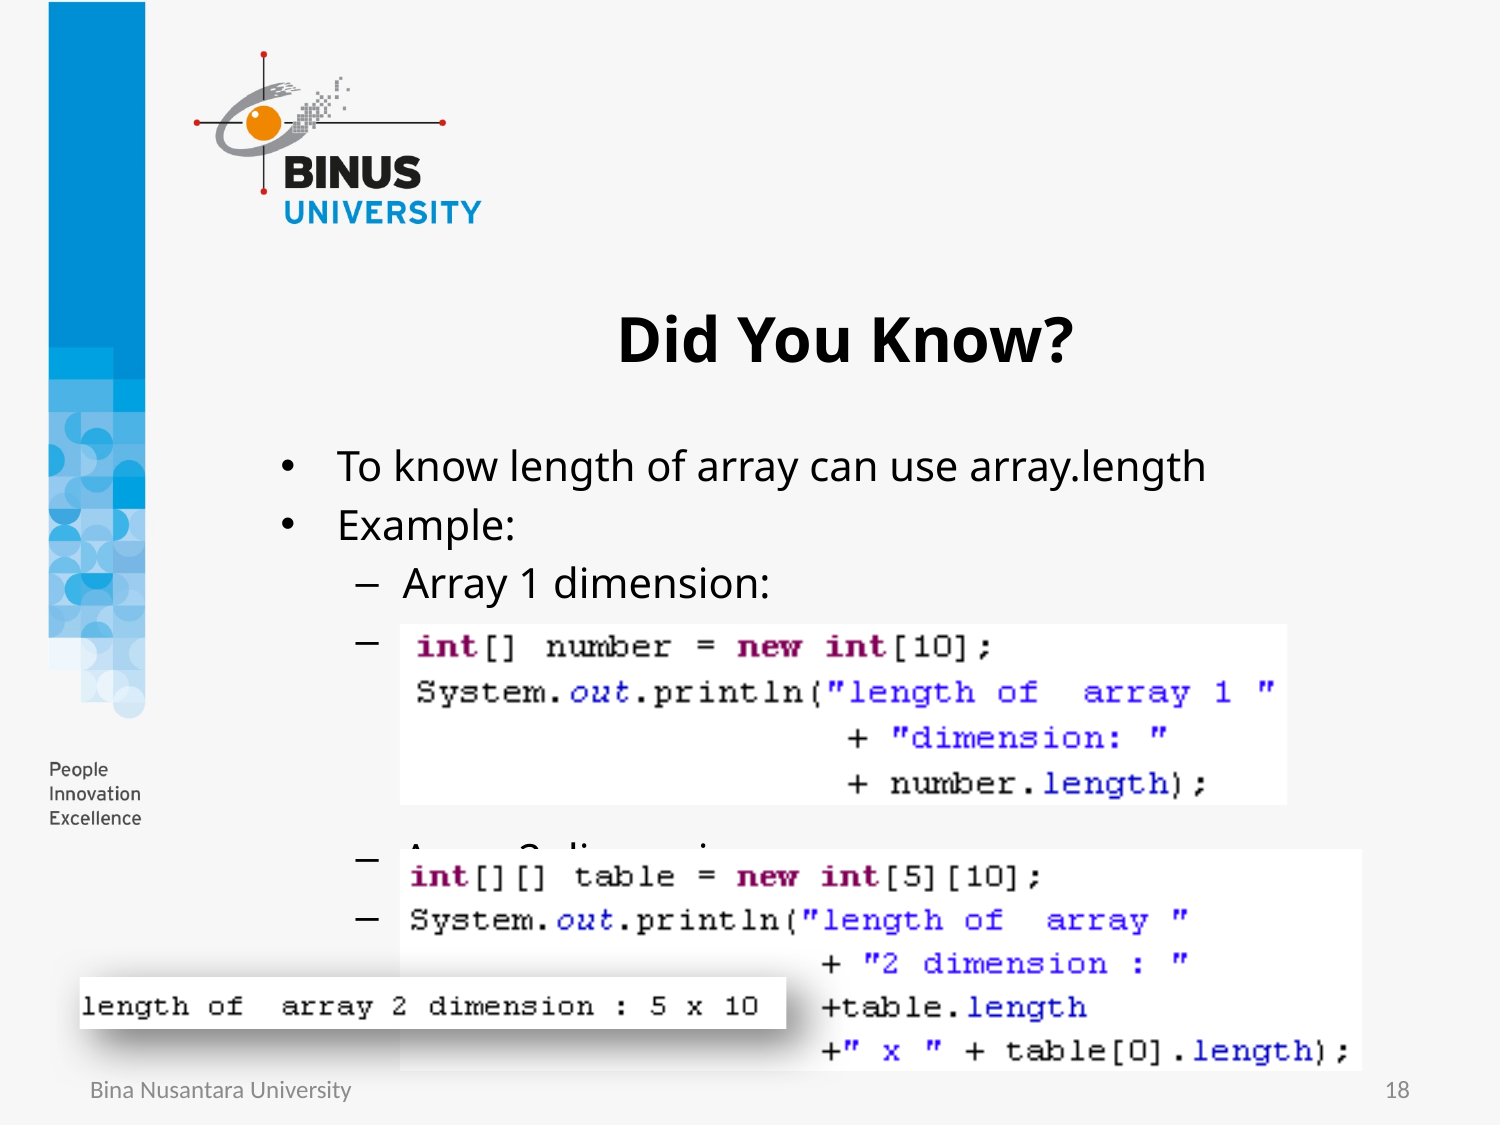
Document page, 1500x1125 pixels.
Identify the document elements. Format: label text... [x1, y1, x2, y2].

picture [399, 624, 1288, 805]
slide_number 18 [1074, 1058, 1425, 1119]
picture [0, 0, 1500, 845]
list To know length of array can use array.length Example: Array 1 dimension: Array 2 dimension: [265, 432, 1425, 1005]
slide_number Bina Nusantara University [75, 1058, 425, 1119]
picture [79, 849, 1363, 1071]
title Did You Know? [265, 243, 1425, 431]
